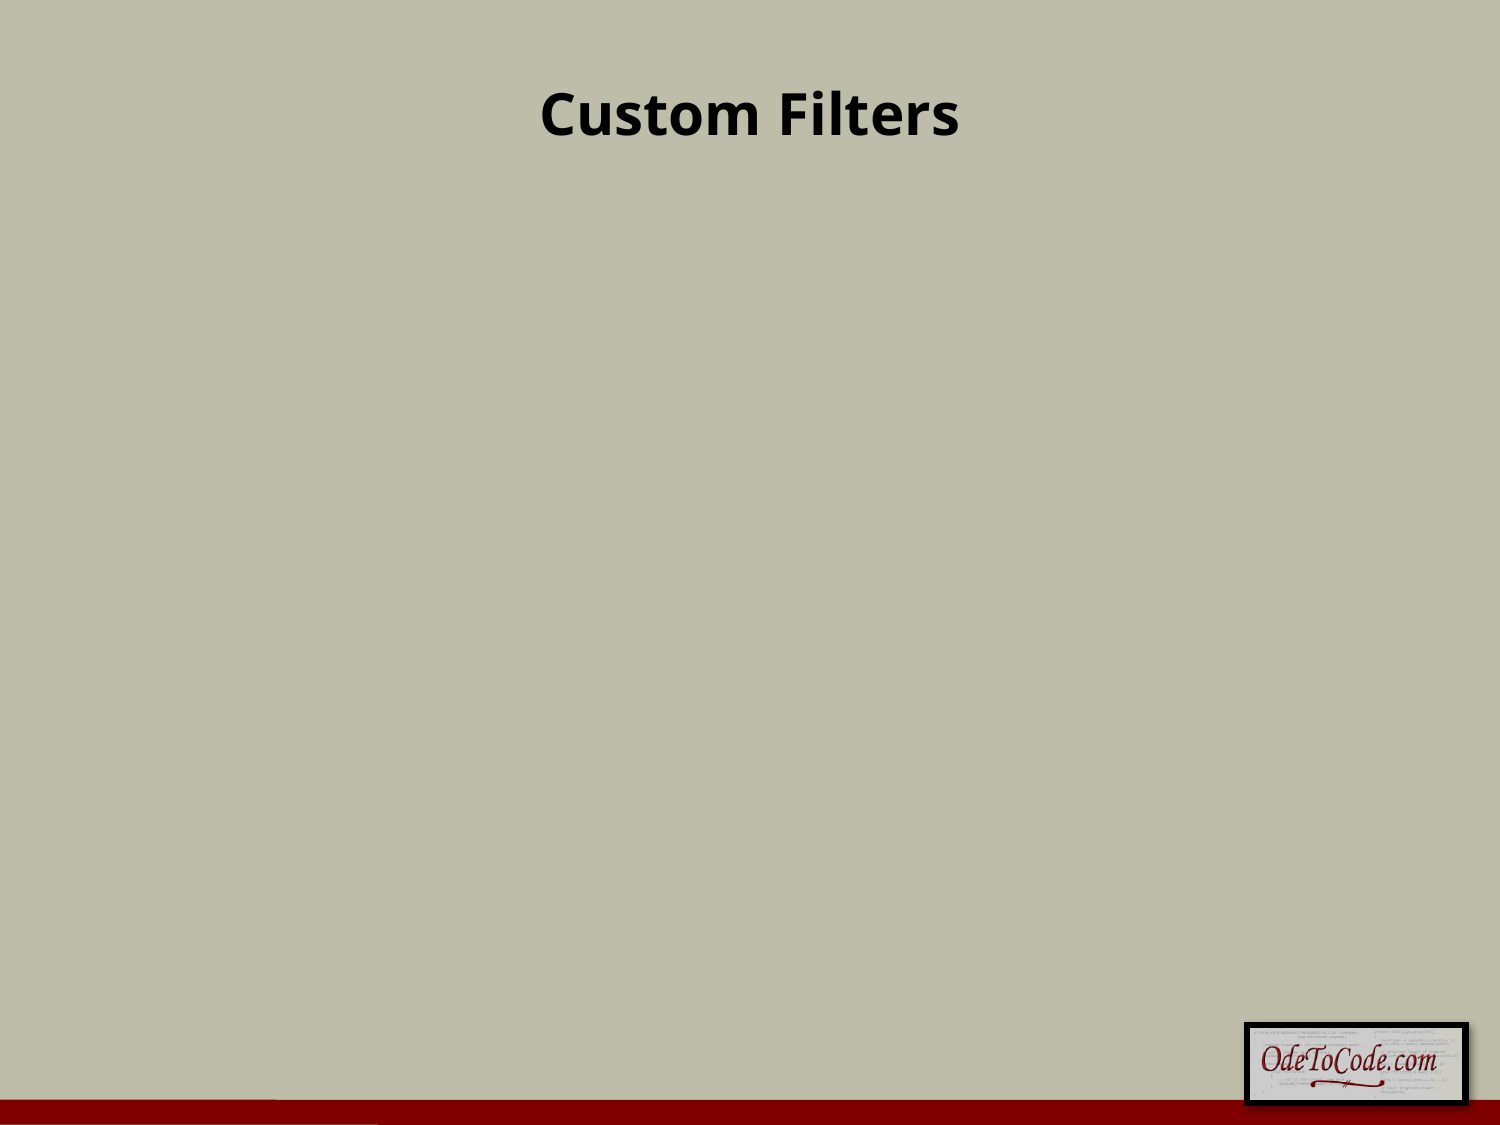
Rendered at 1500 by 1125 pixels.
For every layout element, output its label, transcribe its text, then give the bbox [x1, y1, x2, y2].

picture [1250, 1028, 1462, 1100]
title Custom Filters [74, 49, 1426, 176]
